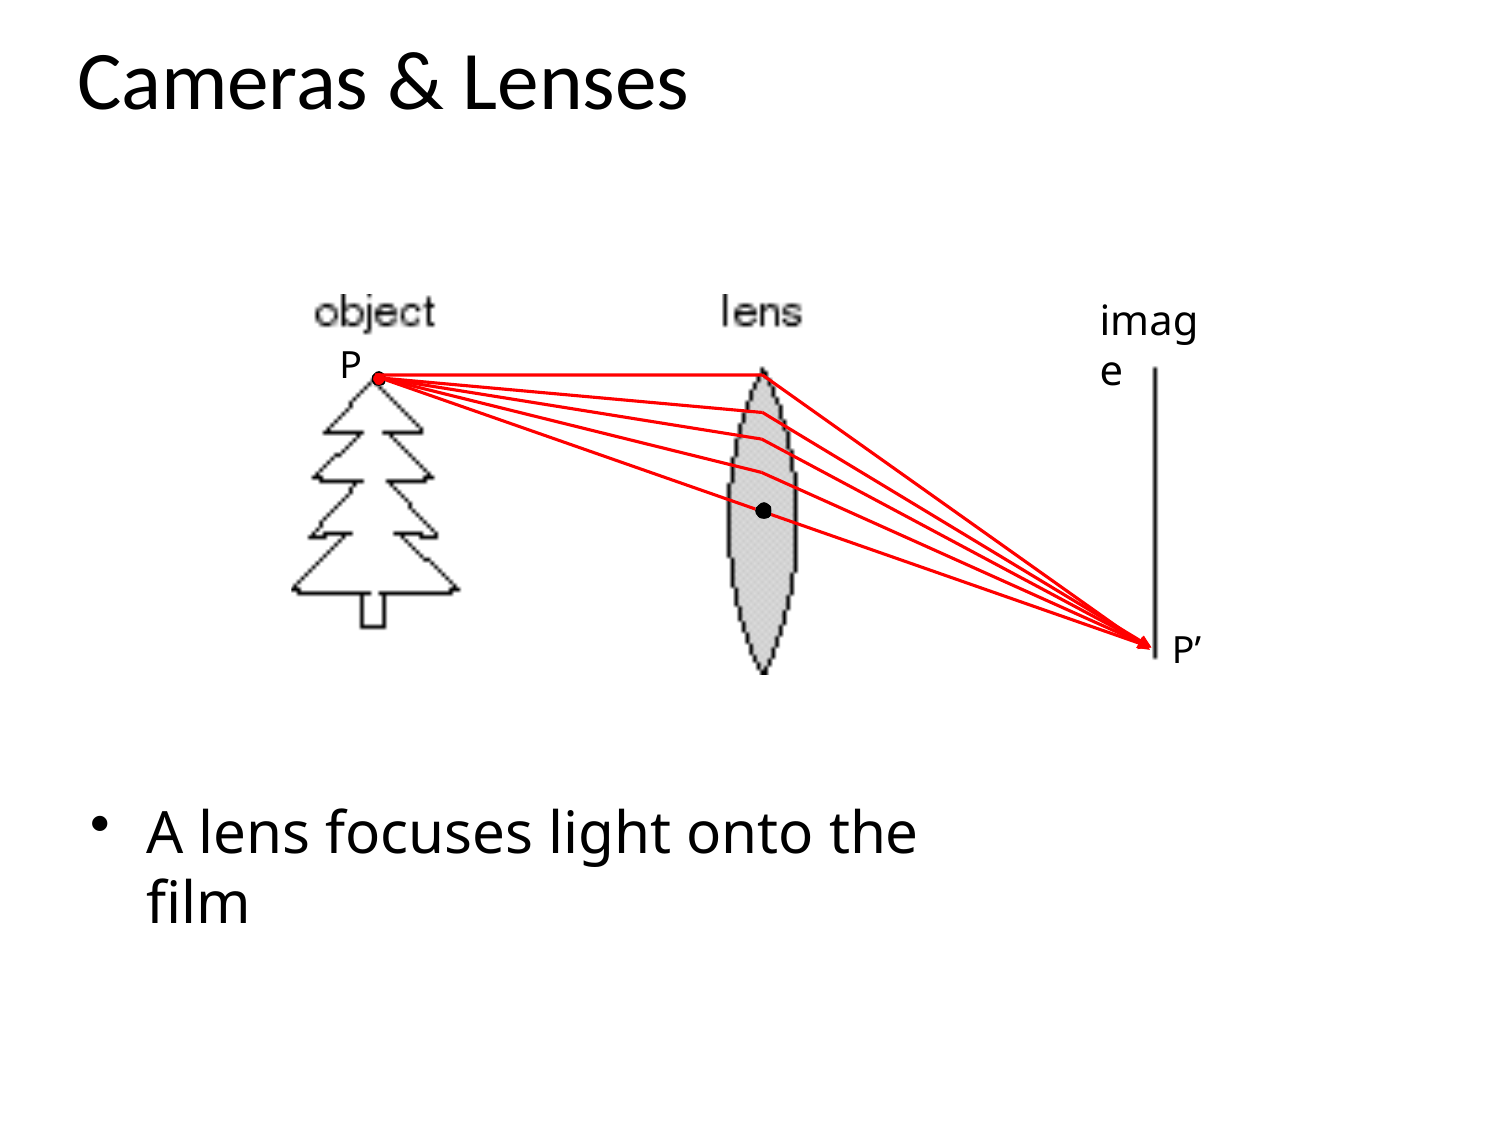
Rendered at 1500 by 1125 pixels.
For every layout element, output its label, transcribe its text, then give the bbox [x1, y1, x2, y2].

text_box A lens focuses light onto the film [87, 793, 998, 936]
text_box [755, 502, 772, 519]
text_box [386, 380, 755, 511]
text_box P [337, 339, 362, 387]
text_box [760, 437, 1114, 628]
text_box [761, 411, 1096, 615]
text_box P’ [1169, 623, 1207, 671]
text_box [772, 513, 1138, 645]
text_box image [1097, 291, 1219, 394]
title Cameras & Lenses [74, 0, 1426, 171]
text_box [761, 373, 1150, 650]
text_box [371, 371, 386, 386]
text_box [760, 470, 1134, 642]
text_box [291, 294, 1188, 675]
text_box [1084, 287, 1230, 354]
